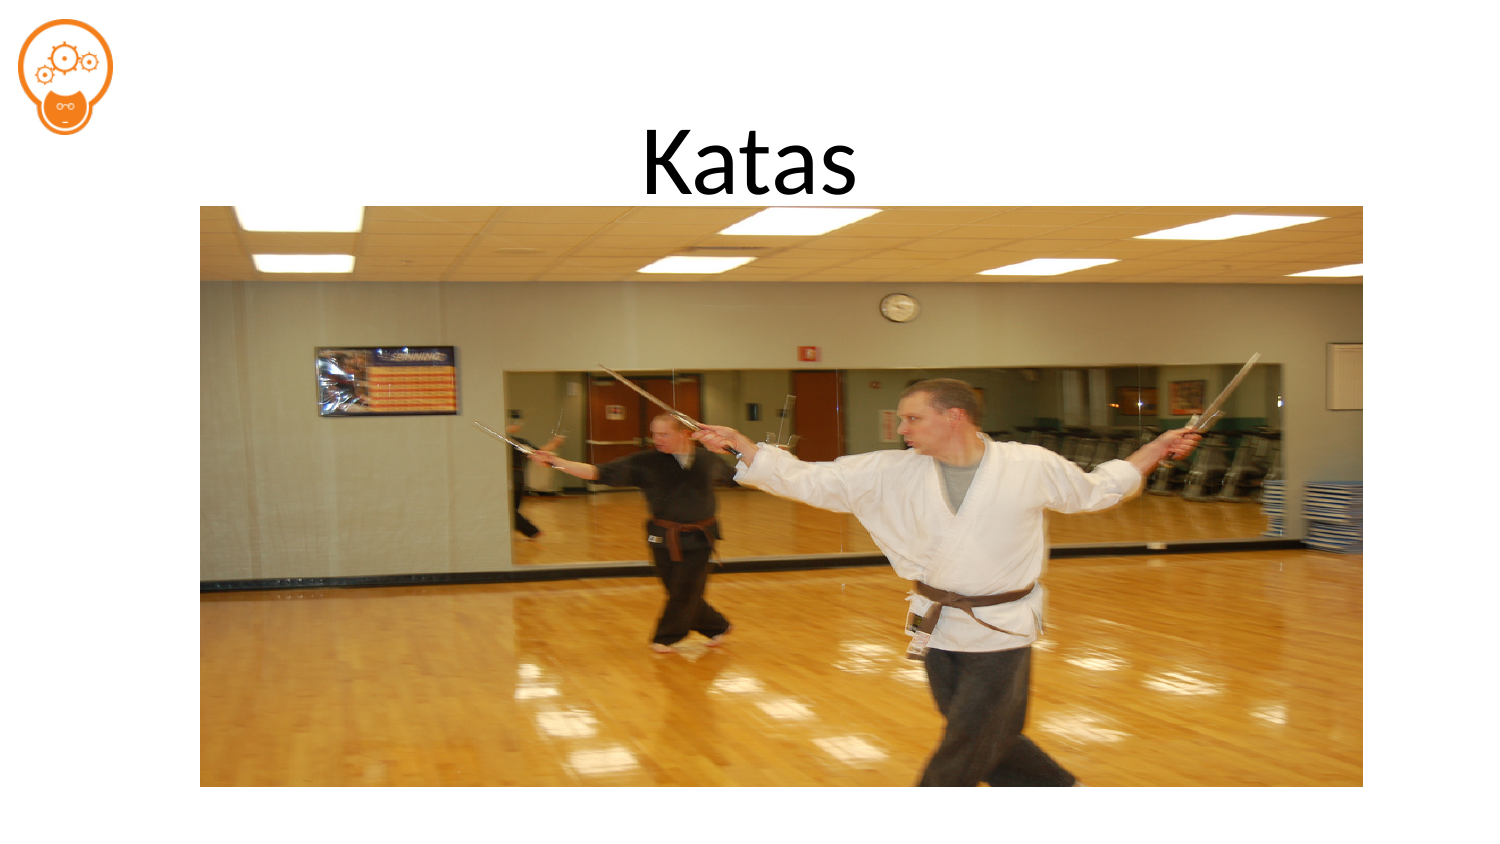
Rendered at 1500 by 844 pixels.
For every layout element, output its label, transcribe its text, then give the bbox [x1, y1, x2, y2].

picture [18, 19, 113, 135]
title Katas [75, 84, 1425, 225]
picture [199, 206, 1363, 787]
